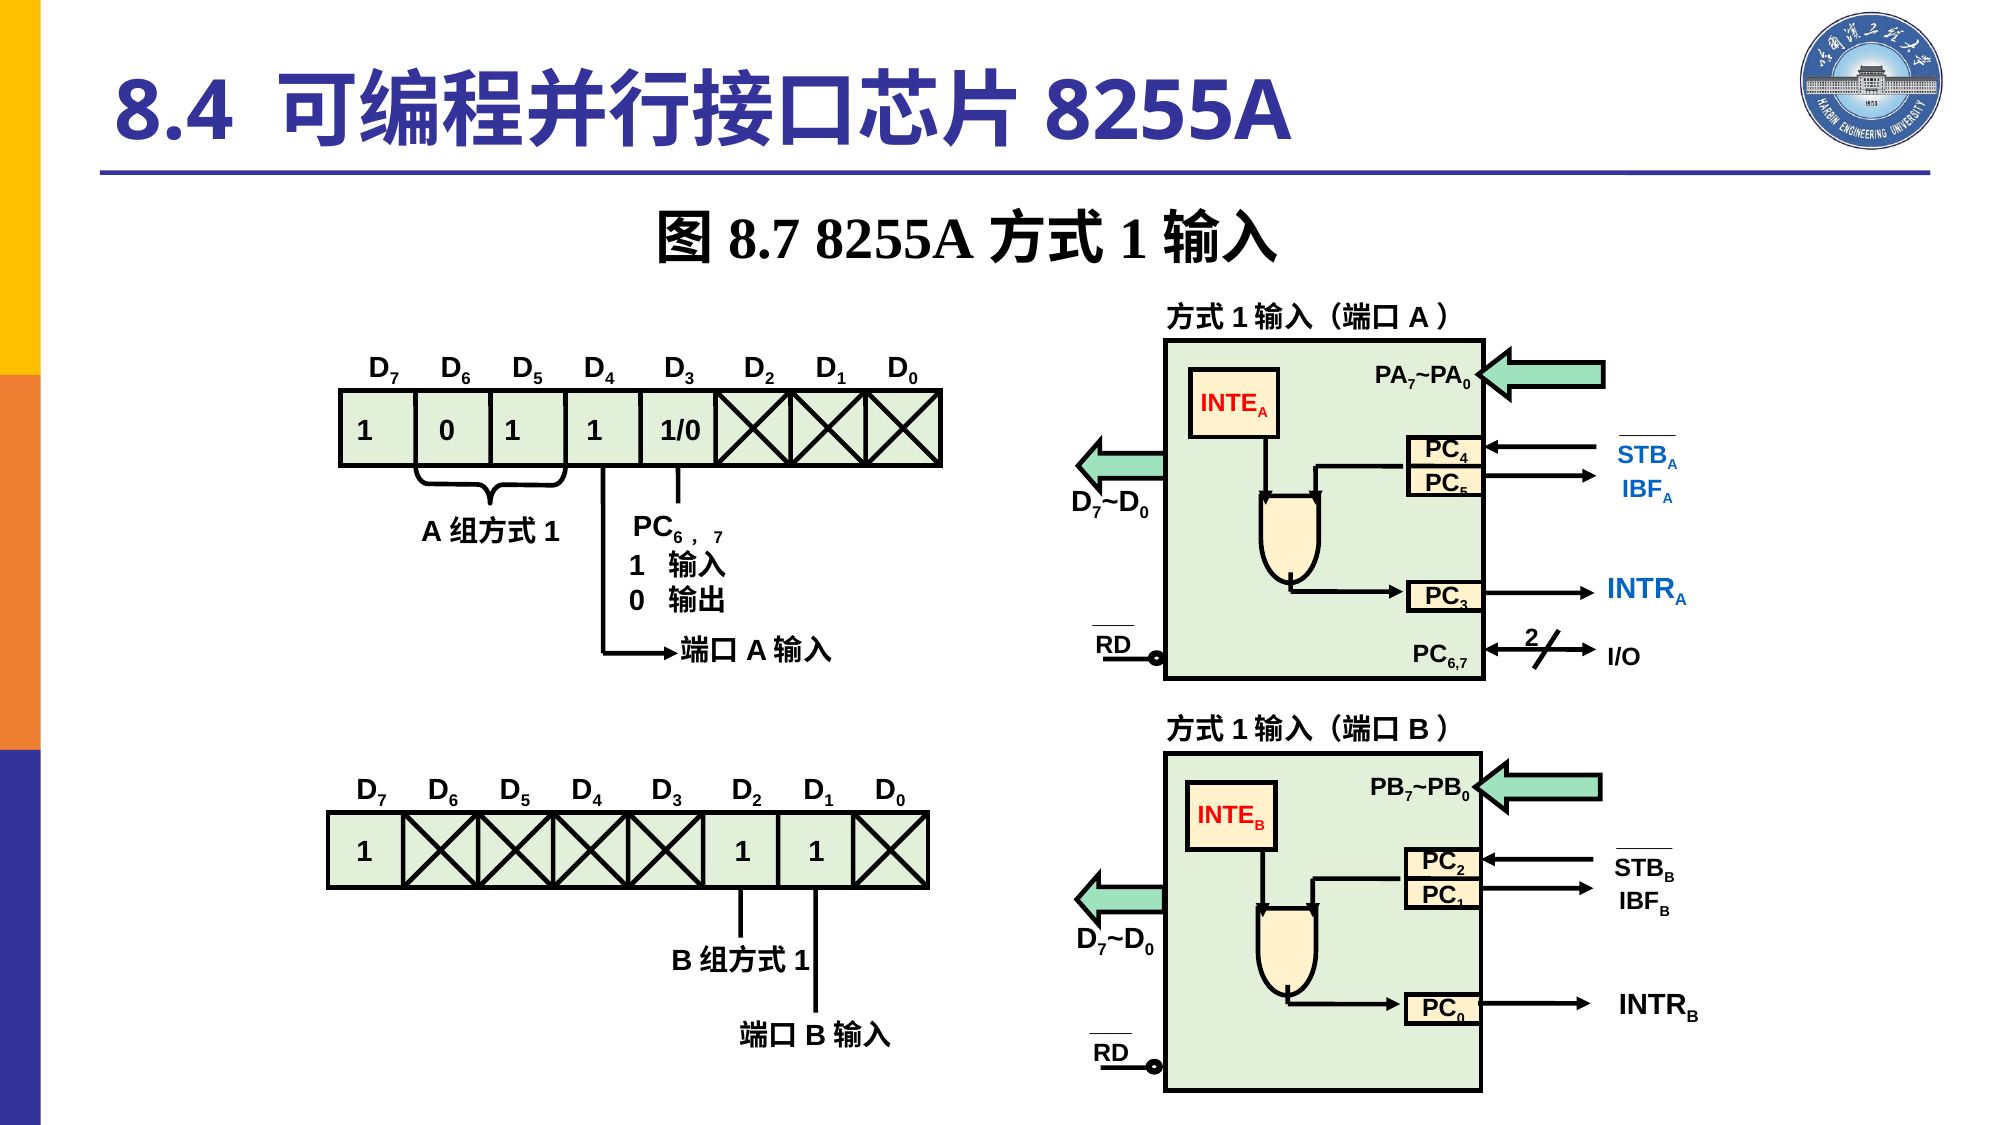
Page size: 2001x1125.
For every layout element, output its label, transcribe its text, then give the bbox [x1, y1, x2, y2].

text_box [328, 762, 929, 1059]
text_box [1059, 703, 1716, 1091]
text_box 图8.7 8255A方式1输入 [292, 163, 1643, 307]
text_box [340, 340, 941, 675]
text_box 8.4 可编程并行接口芯片8255A [99, 19, 1379, 207]
picture [1538, 9, 1979, 165]
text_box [1054, 290, 1704, 679]
